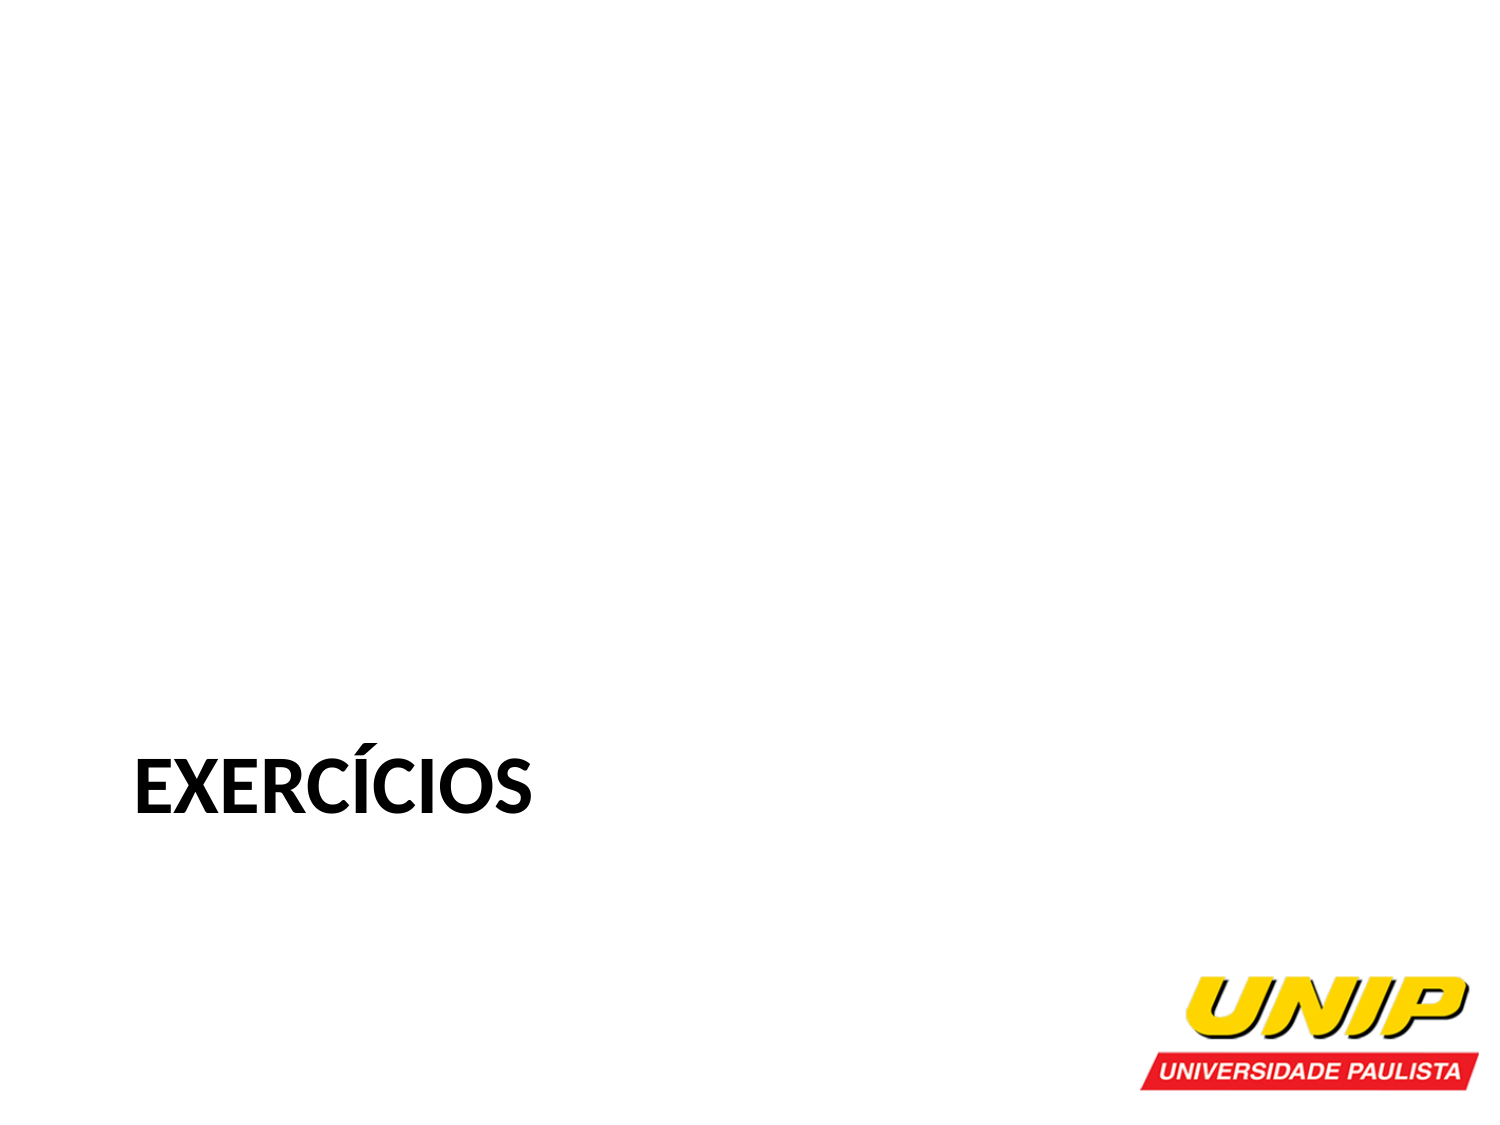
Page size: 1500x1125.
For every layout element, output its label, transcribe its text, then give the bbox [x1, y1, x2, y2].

title Exercícios [118, 722, 1394, 947]
picture [1139, 967, 1480, 1096]
